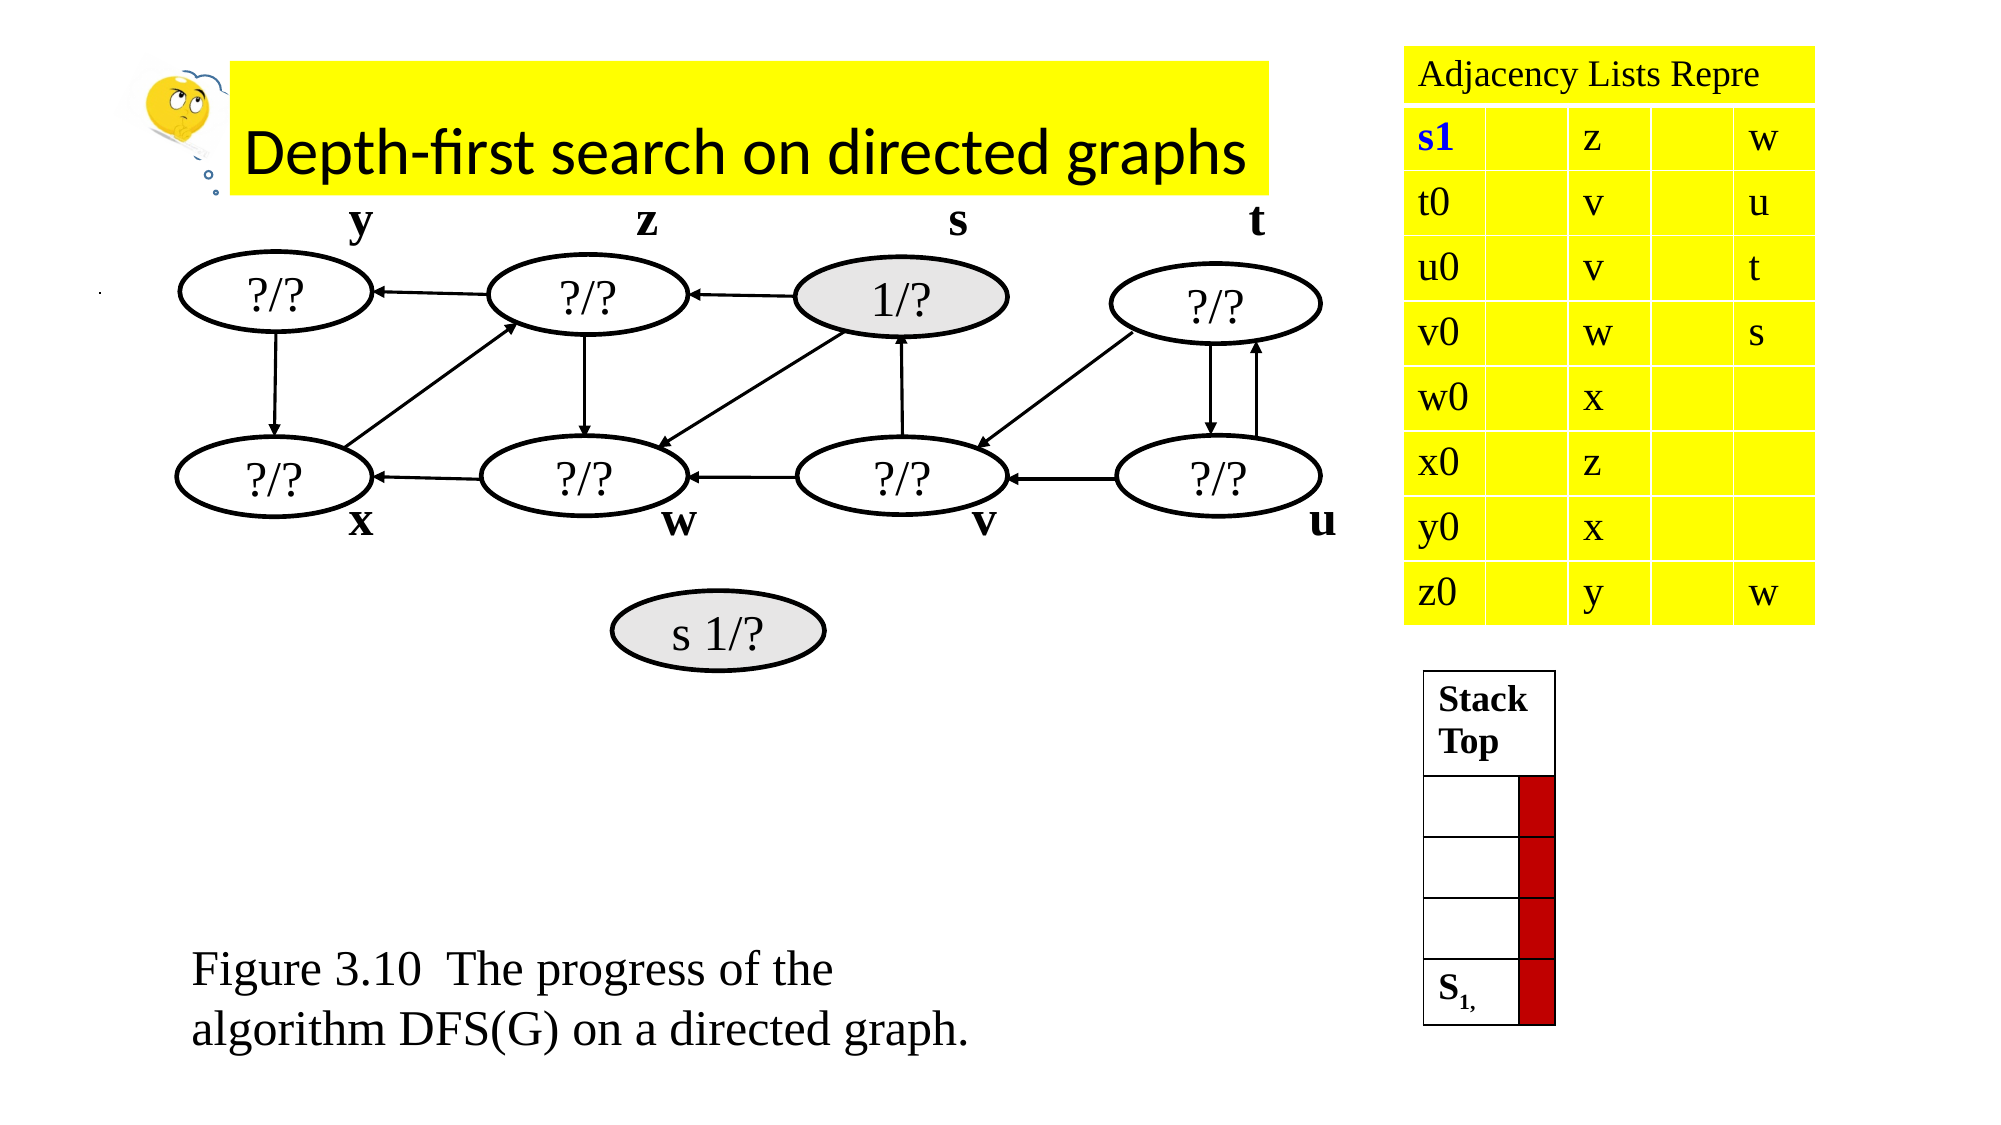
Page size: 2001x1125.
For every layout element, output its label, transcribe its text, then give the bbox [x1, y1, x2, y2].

table_cell [1520, 838, 1554, 897]
table_cell [1424, 838, 1518, 897]
text_box c [203, 169, 214, 180]
text_box Figure 3.10 The progress of the algorithm DFS(G) on a directed graph. [176, 927, 1048, 1063]
table_cell [1424, 899, 1518, 958]
text_box ?/? [1110, 263, 1321, 344]
text_box 1/? [795, 256, 1008, 337]
table_header Stack Top [1424, 672, 1554, 775]
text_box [657, 312, 876, 448]
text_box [372, 476, 491, 480]
table_cell [1520, 960, 1554, 1024]
table_cell [1520, 777, 1554, 836]
text_box ?/? [176, 436, 373, 517]
text_box ?/? [179, 281, 183, 302]
text_box Depth-first search on directed graphs [229, 60, 1269, 196]
picture [114, 53, 230, 162]
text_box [976, 332, 1133, 449]
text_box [343, 322, 518, 449]
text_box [372, 291, 489, 295]
table_cell [1520, 899, 1554, 958]
table_cell S1, [1424, 960, 1518, 1024]
text_box ?/? [1116, 435, 1321, 517]
text_box c [212, 189, 219, 196]
text_box ?/? [488, 254, 688, 335]
table_cell [1424, 777, 1518, 836]
text_box s 1/? [611, 590, 825, 671]
text_box ?/? [481, 435, 689, 516]
text_box y z s t x w v u [183, 178, 1361, 554]
text_box ?/? [797, 436, 1008, 515]
